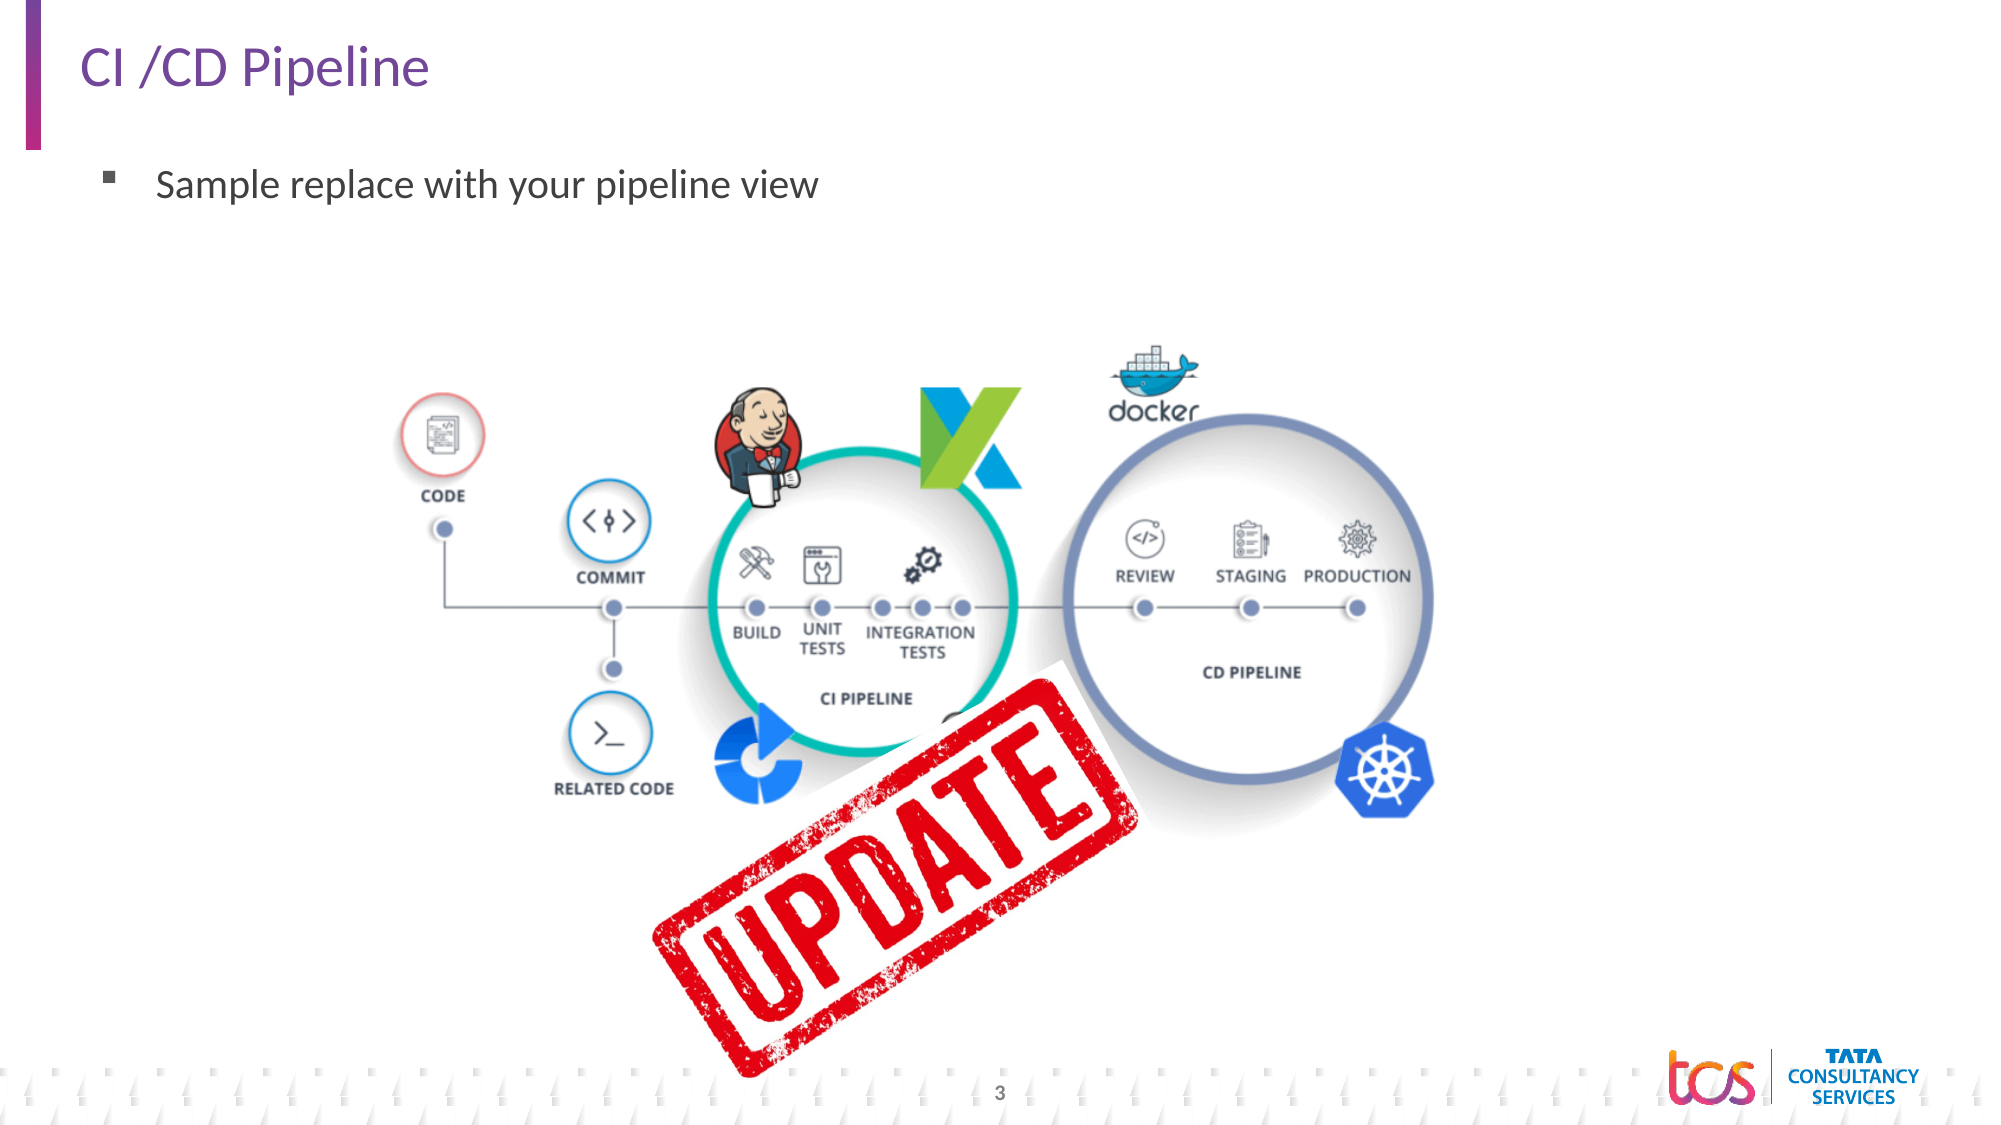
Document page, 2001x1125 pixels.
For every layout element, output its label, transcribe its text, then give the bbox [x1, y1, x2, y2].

title CI /CD Pipeline [69, 9, 1940, 116]
picture [383, 323, 1472, 1092]
picture [1669, 1050, 1755, 1105]
list Sample replace with your pipeline view [88, 151, 1950, 895]
slide_number 3 [927, 1061, 1073, 1122]
